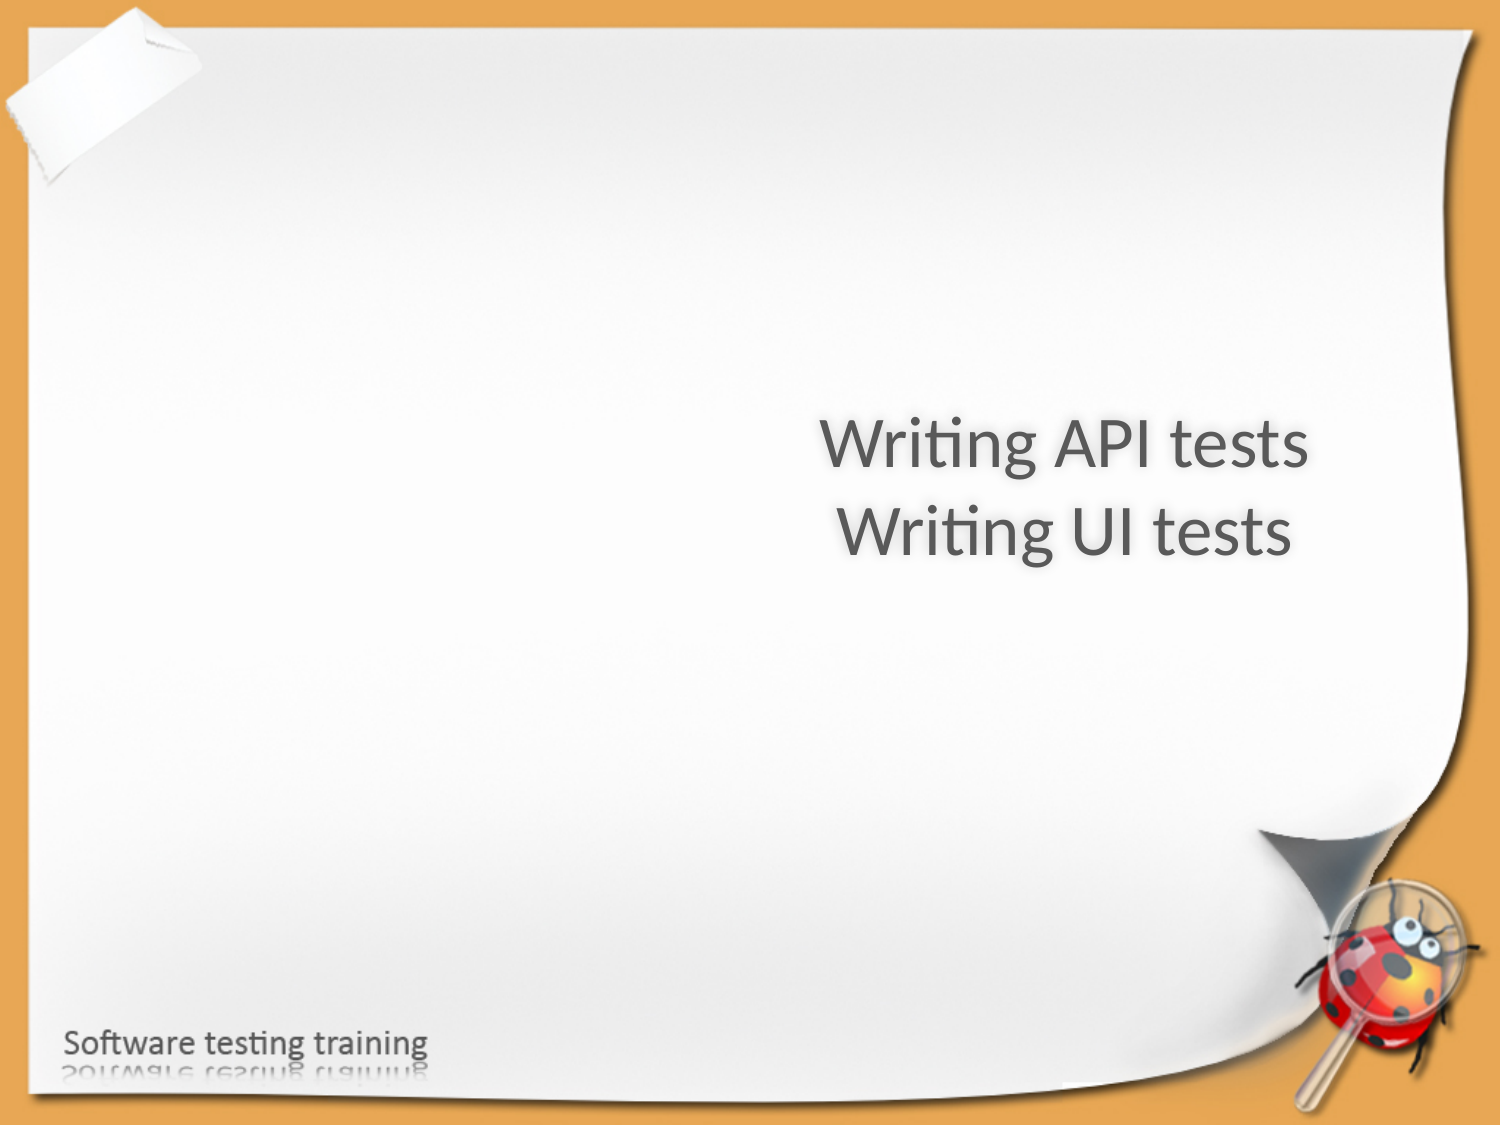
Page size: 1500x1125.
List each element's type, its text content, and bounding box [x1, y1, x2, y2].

picture [0, 0, 1500, 1125]
text_box Writing API tests Writing UI tests [562, 387, 1325, 578]
